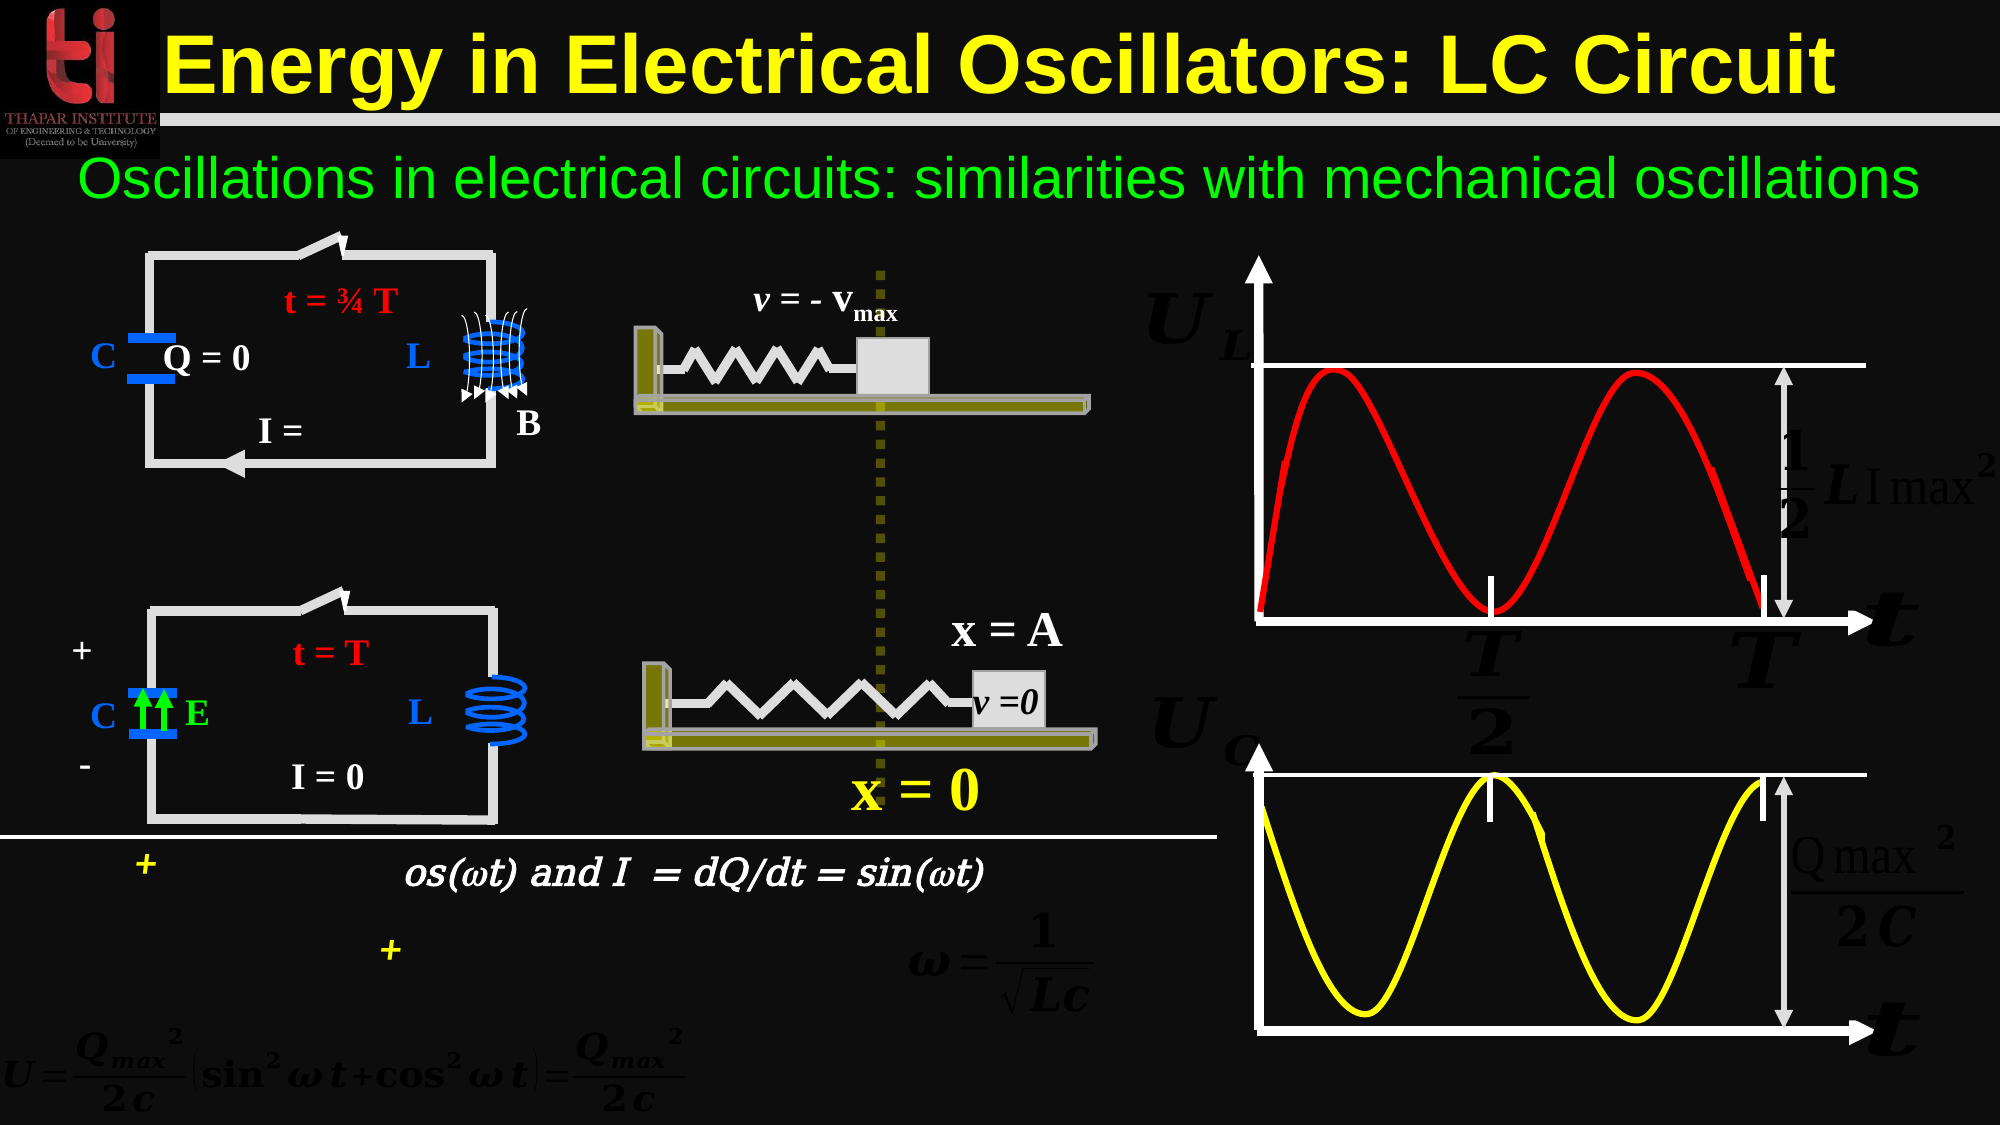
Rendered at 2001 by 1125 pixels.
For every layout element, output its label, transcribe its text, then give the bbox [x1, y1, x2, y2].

picture [0, 0, 160, 159]
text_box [12, 588, 1096, 832]
text_box Energy in Electrical Oscillators: LC Circuit [160, 2, 2000, 113]
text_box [1147, 688, 1999, 1074]
text_box Oscillations in electrical circuits: similarities with mechanical oscillations [0, 132, 2000, 218]
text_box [81, 235, 1090, 469]
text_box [1141, 255, 1998, 707]
